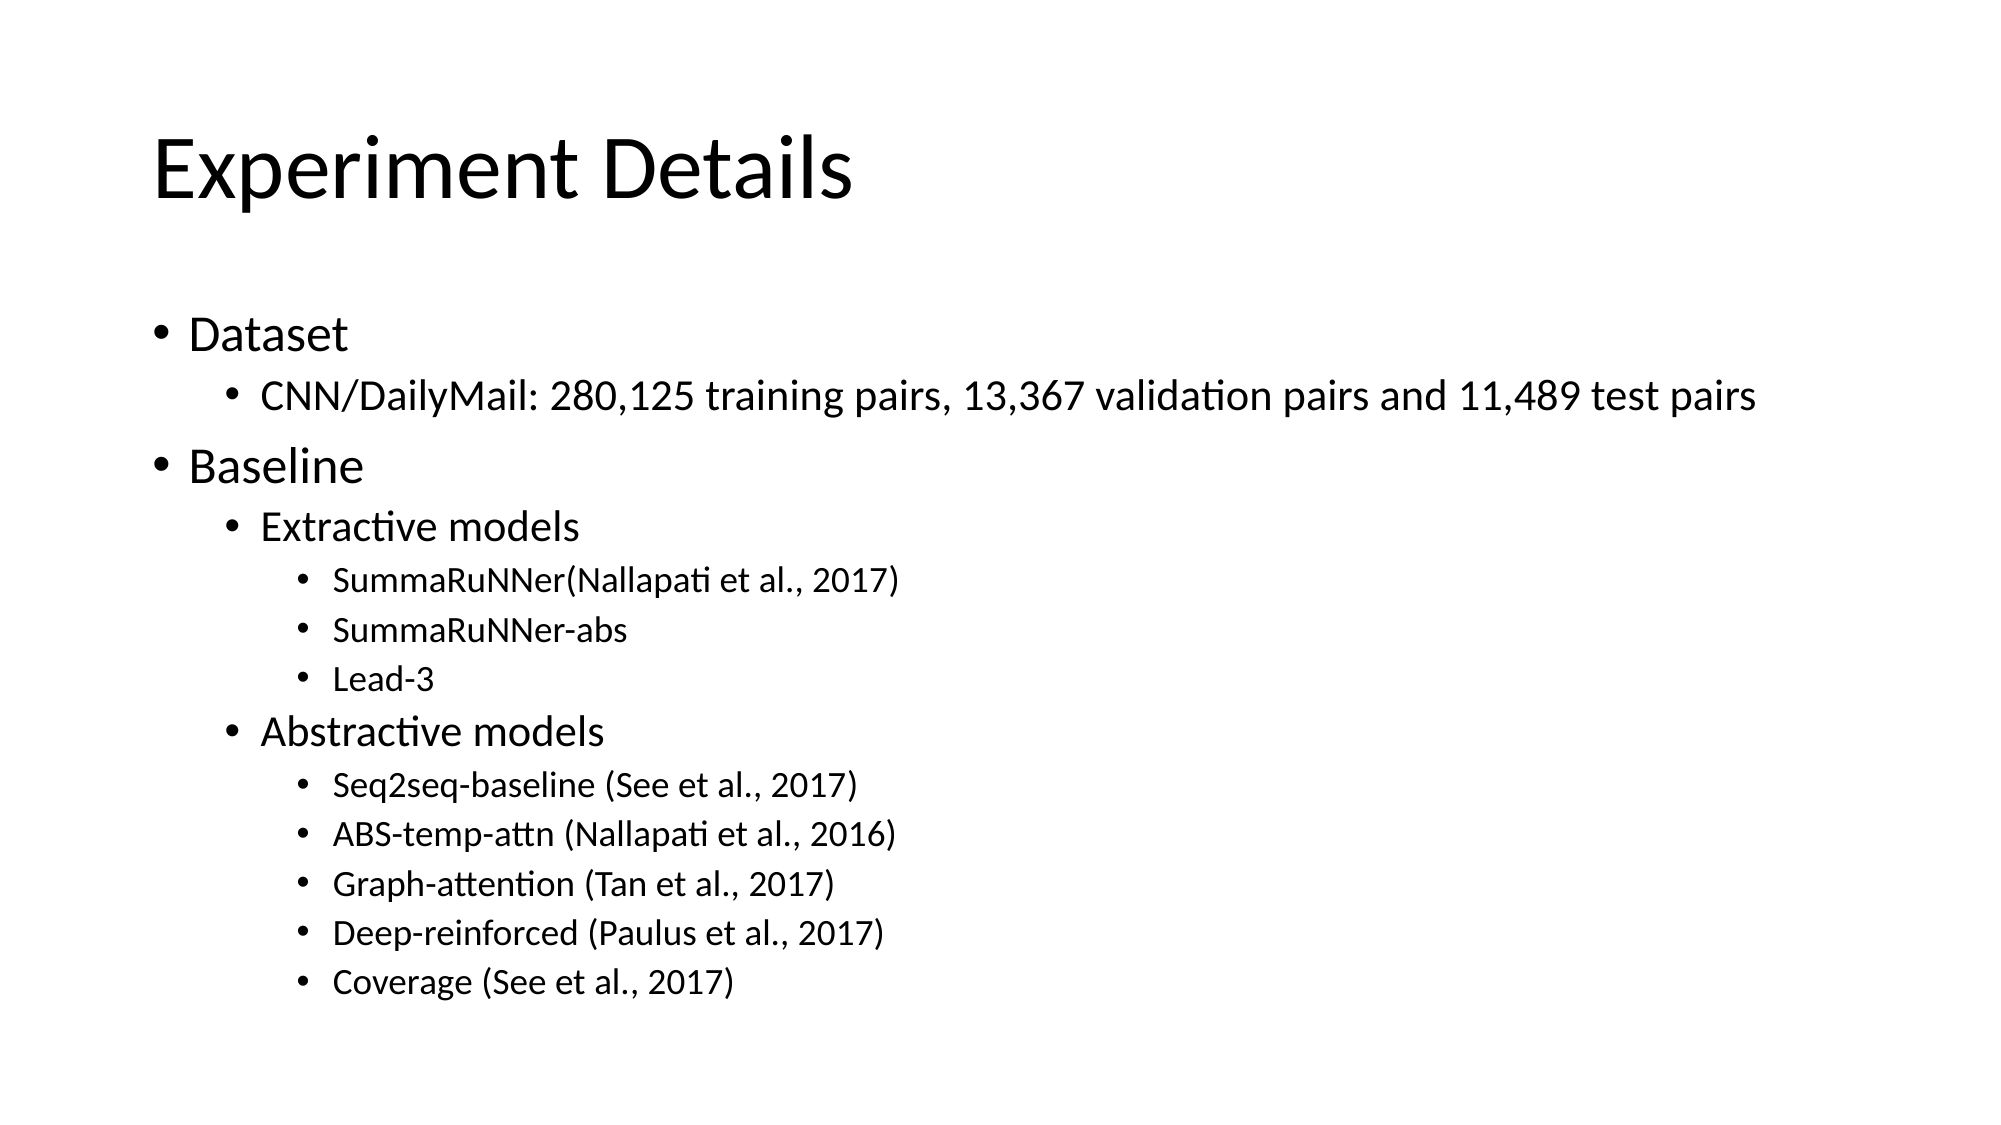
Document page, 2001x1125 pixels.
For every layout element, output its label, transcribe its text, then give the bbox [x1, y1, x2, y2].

list Dataset CNN/DailyMail: 280,125 training pairs, 13,367 validation pairs and 11,489 test pairs Baseline Extractive models SummaRuNNer(Nallapati et al., 2017) SummaRuNNer-abs Lead-3 Abstractive models Seq2seq-baseline (See et al., 2017) ABS-temp-attn (Nallapati et al., 2016) Graph-attention (Tan et al., 2017) Deep-reinforced (Paulus et al., 2017) Coverage (See et al., 2017) [137, 299, 1863, 1014]
title Experiment Details [137, 59, 1863, 278]
